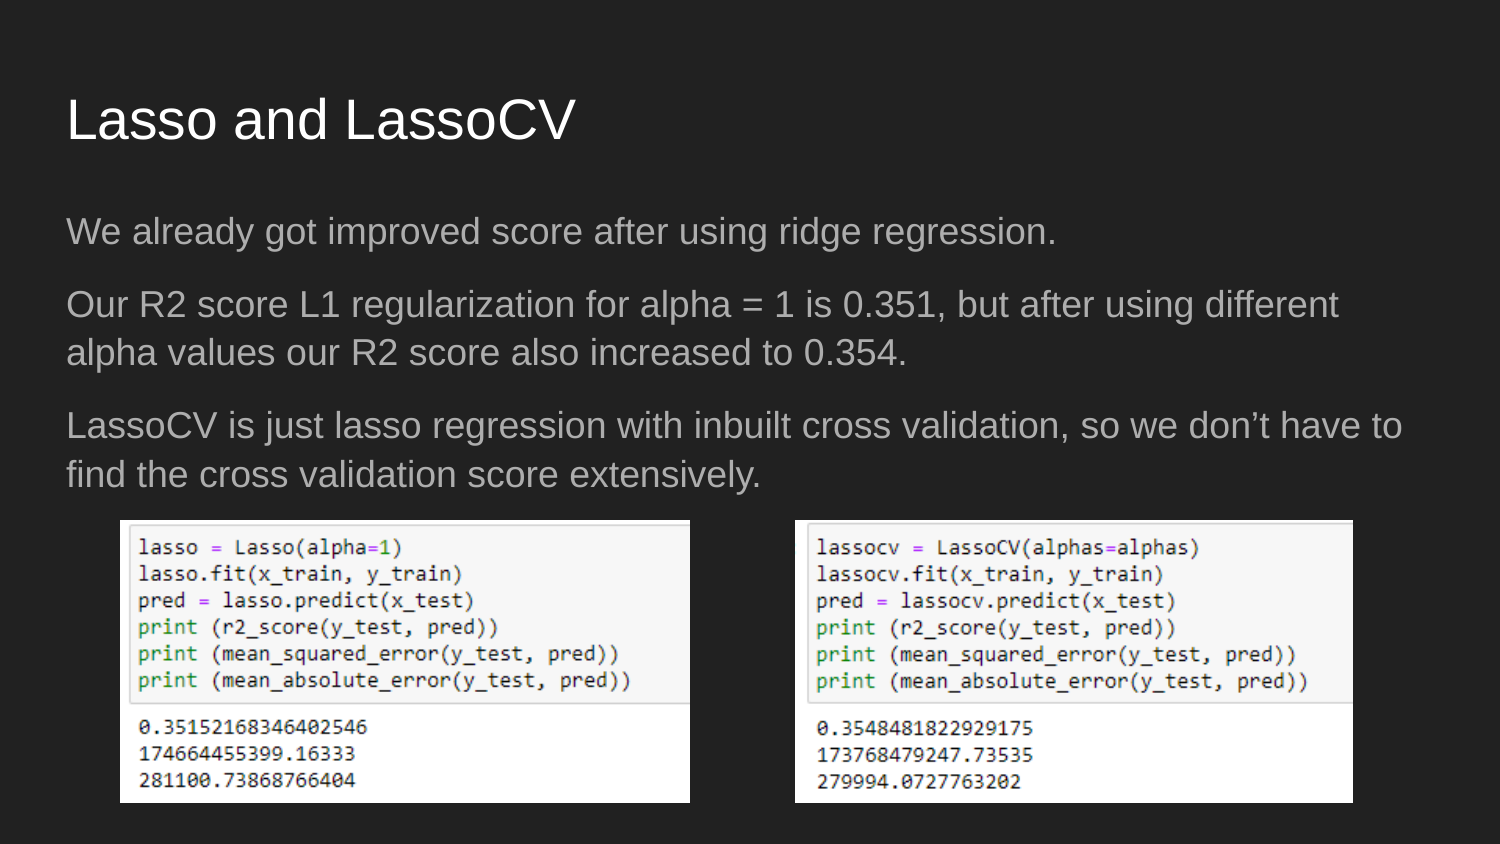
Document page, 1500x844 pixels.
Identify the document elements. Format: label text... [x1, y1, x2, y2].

list We already got improved score after using ridge regression. Our R2 score L1 regularization for alpha = 1 is 0.351, but after using different alpha values our R2 score also increased to 0.354. LassoCV is just lasso regression with inbuilt cross validation, so we don’t have to find the cross validation score extensively. [51, 189, 1449, 750]
picture [120, 519, 690, 804]
picture [794, 520, 1354, 803]
title Lasso and LassoCV [51, 72, 1449, 167]
